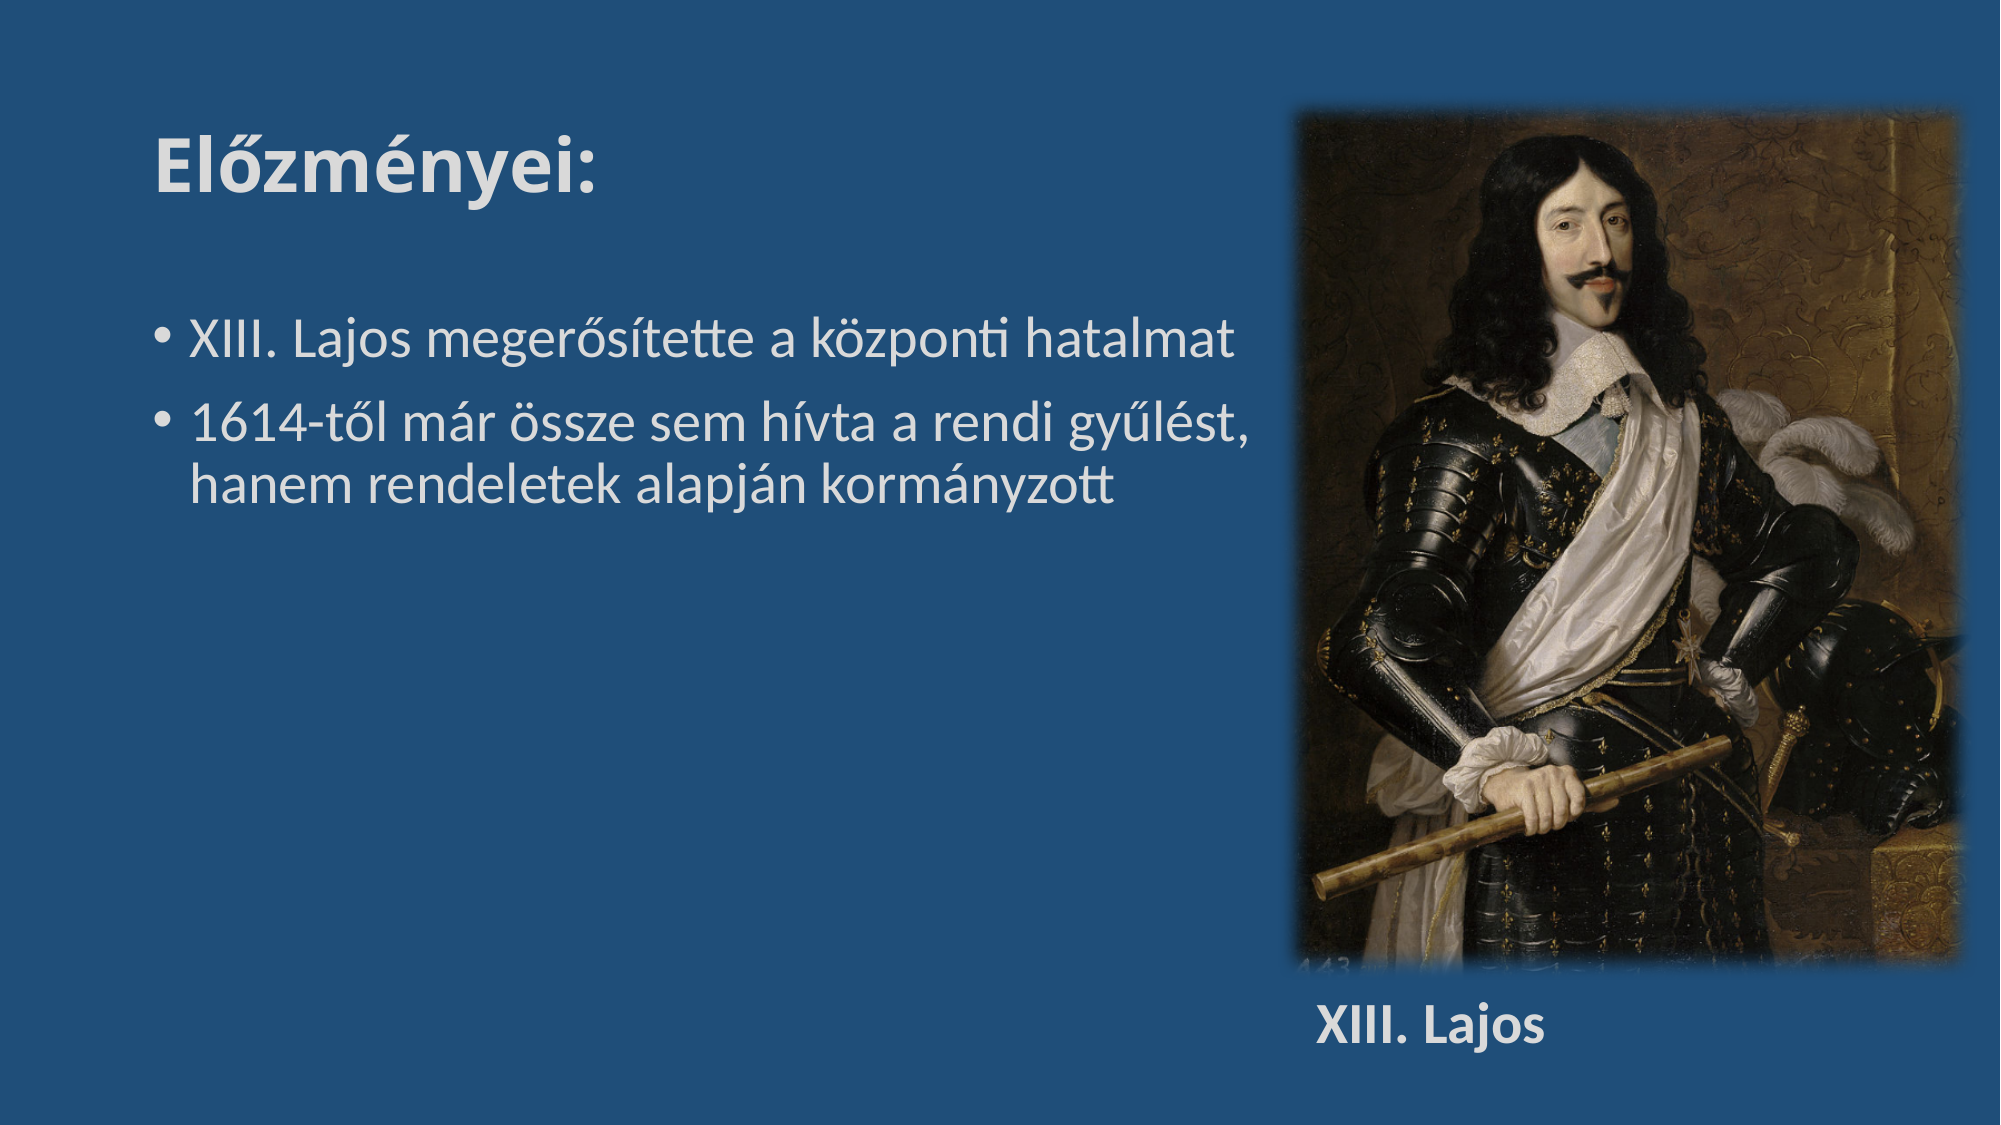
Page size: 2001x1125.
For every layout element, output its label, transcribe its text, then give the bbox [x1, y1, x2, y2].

list XIII. Lajos megerősítette a központi hatalmat 1614-től már össze sem hívta a rendi gyűlést, hanem rendeletek alapján kormányzott [137, 299, 1279, 1014]
title Előzményei: [137, 59, 1863, 278]
picture [1278, 93, 1977, 980]
text_box XIII. Lajos [1301, 980, 1562, 1062]
